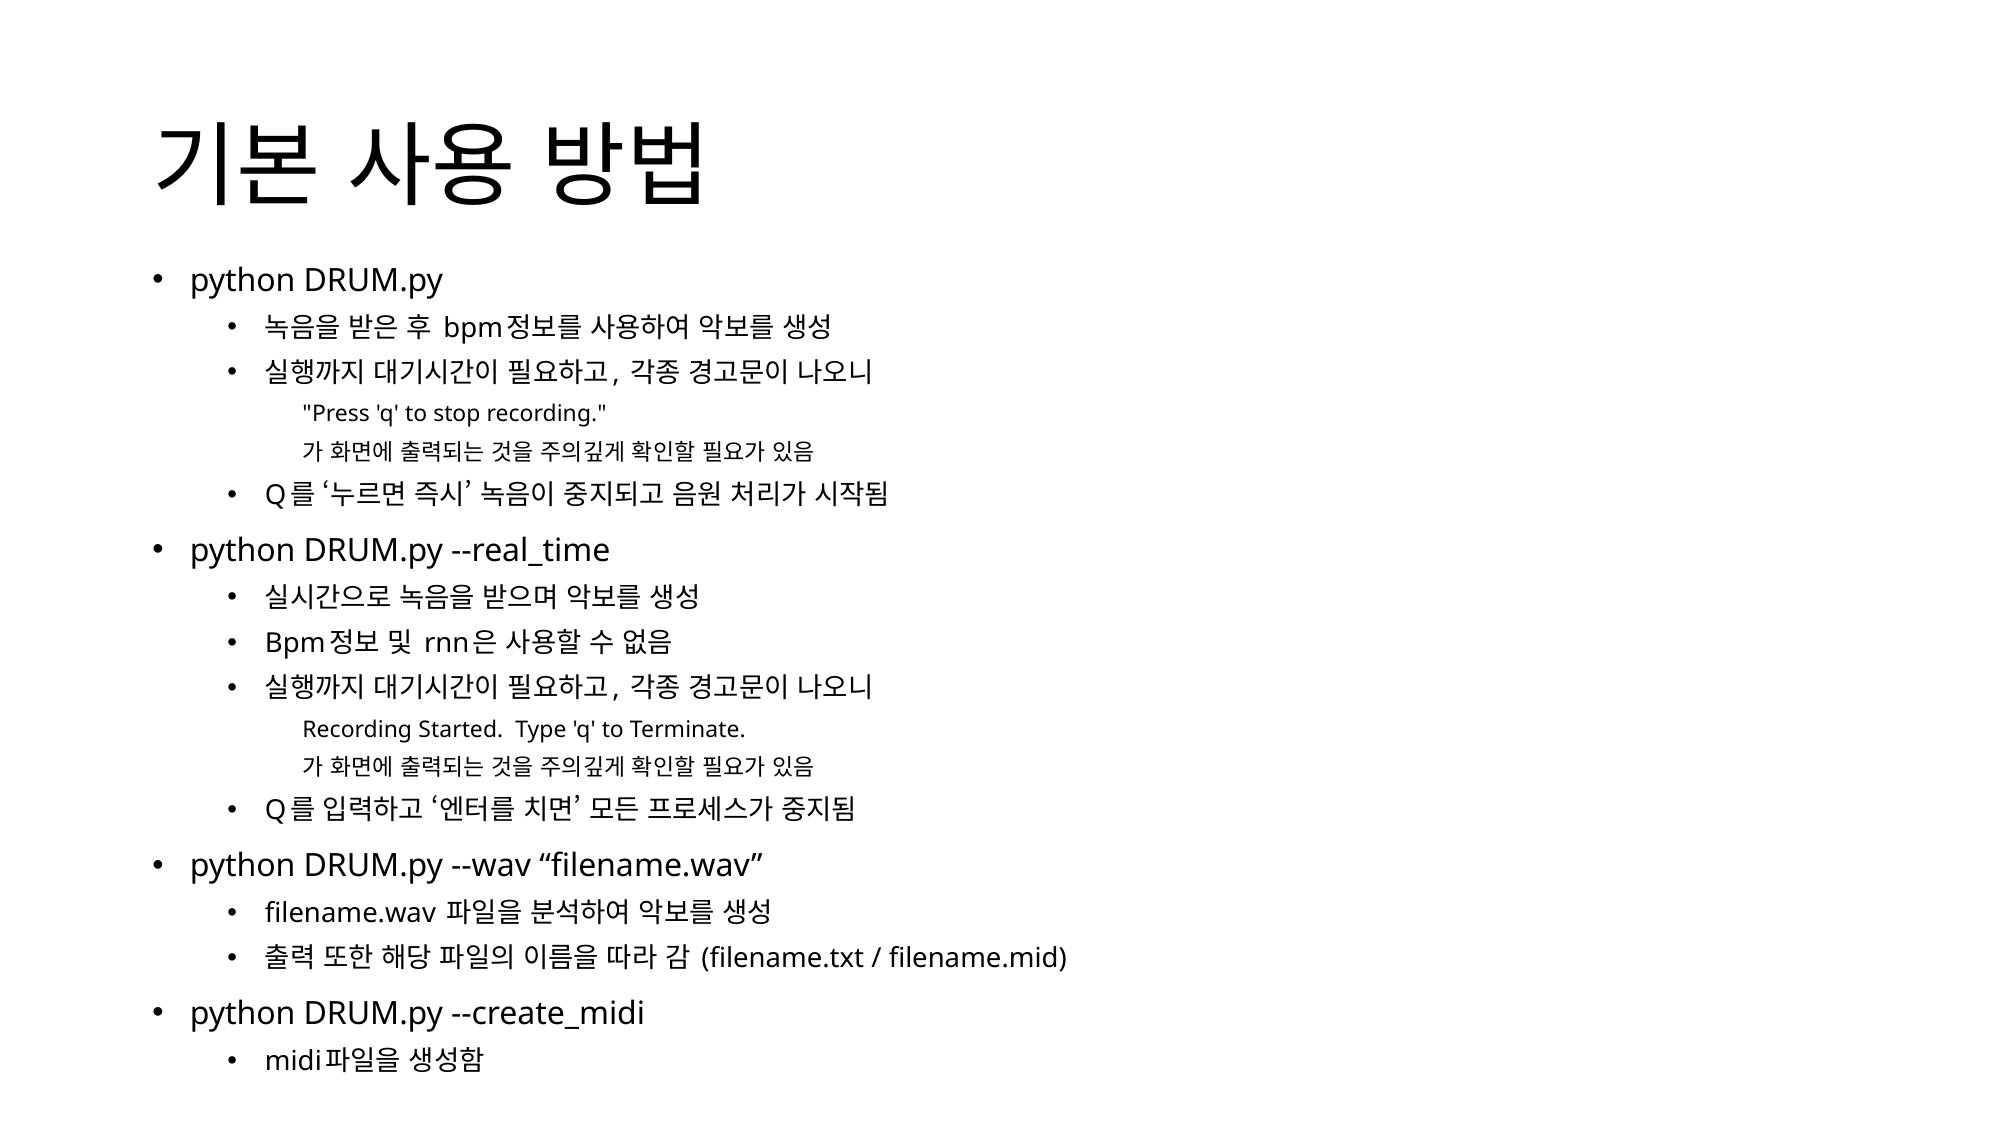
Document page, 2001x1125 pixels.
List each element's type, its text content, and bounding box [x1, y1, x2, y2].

title 기본 사용 방법 [137, 59, 1863, 243]
list python DRUM.py 녹음을 받은 후 bpm정보를 사용하여 악보를 생성 실행까지 대기시간이 필요하고, 각종 경고문이 나오니 "Press 'q' to stop recording." 가 화면에 출력되는 것을 주의깊게 확인할 필요가 있음 Q를 ‘누르면 즉시’ 녹음이 중지되고 음원 처리가 시작됨 python DRUM.py --real_time 실시간으로 녹음을 받으며 악보를 생성 Bpm정보 및 rnn은 사용할 수 없음 실행까지 대기시간이 필요하고, 각종 경고문이 나오니 Recording Started. Type 'q' to Terminate. 가 화면에 출력되는 것을 주의깊게 확인할 필요가 있음 Q를 입력하고 ‘엔터를 치면’ 모든 프로세스가 중지됨 python DRUM.py --wav “filename.wav” filename.wav 파일을 분석하여 악보를 생성 출력 또한 해당 파일의 이름을 따라 감 (filename.txt / filename.mid) python DRUM.py --create_midi midi파일을 생성함 [137, 243, 1863, 1094]
